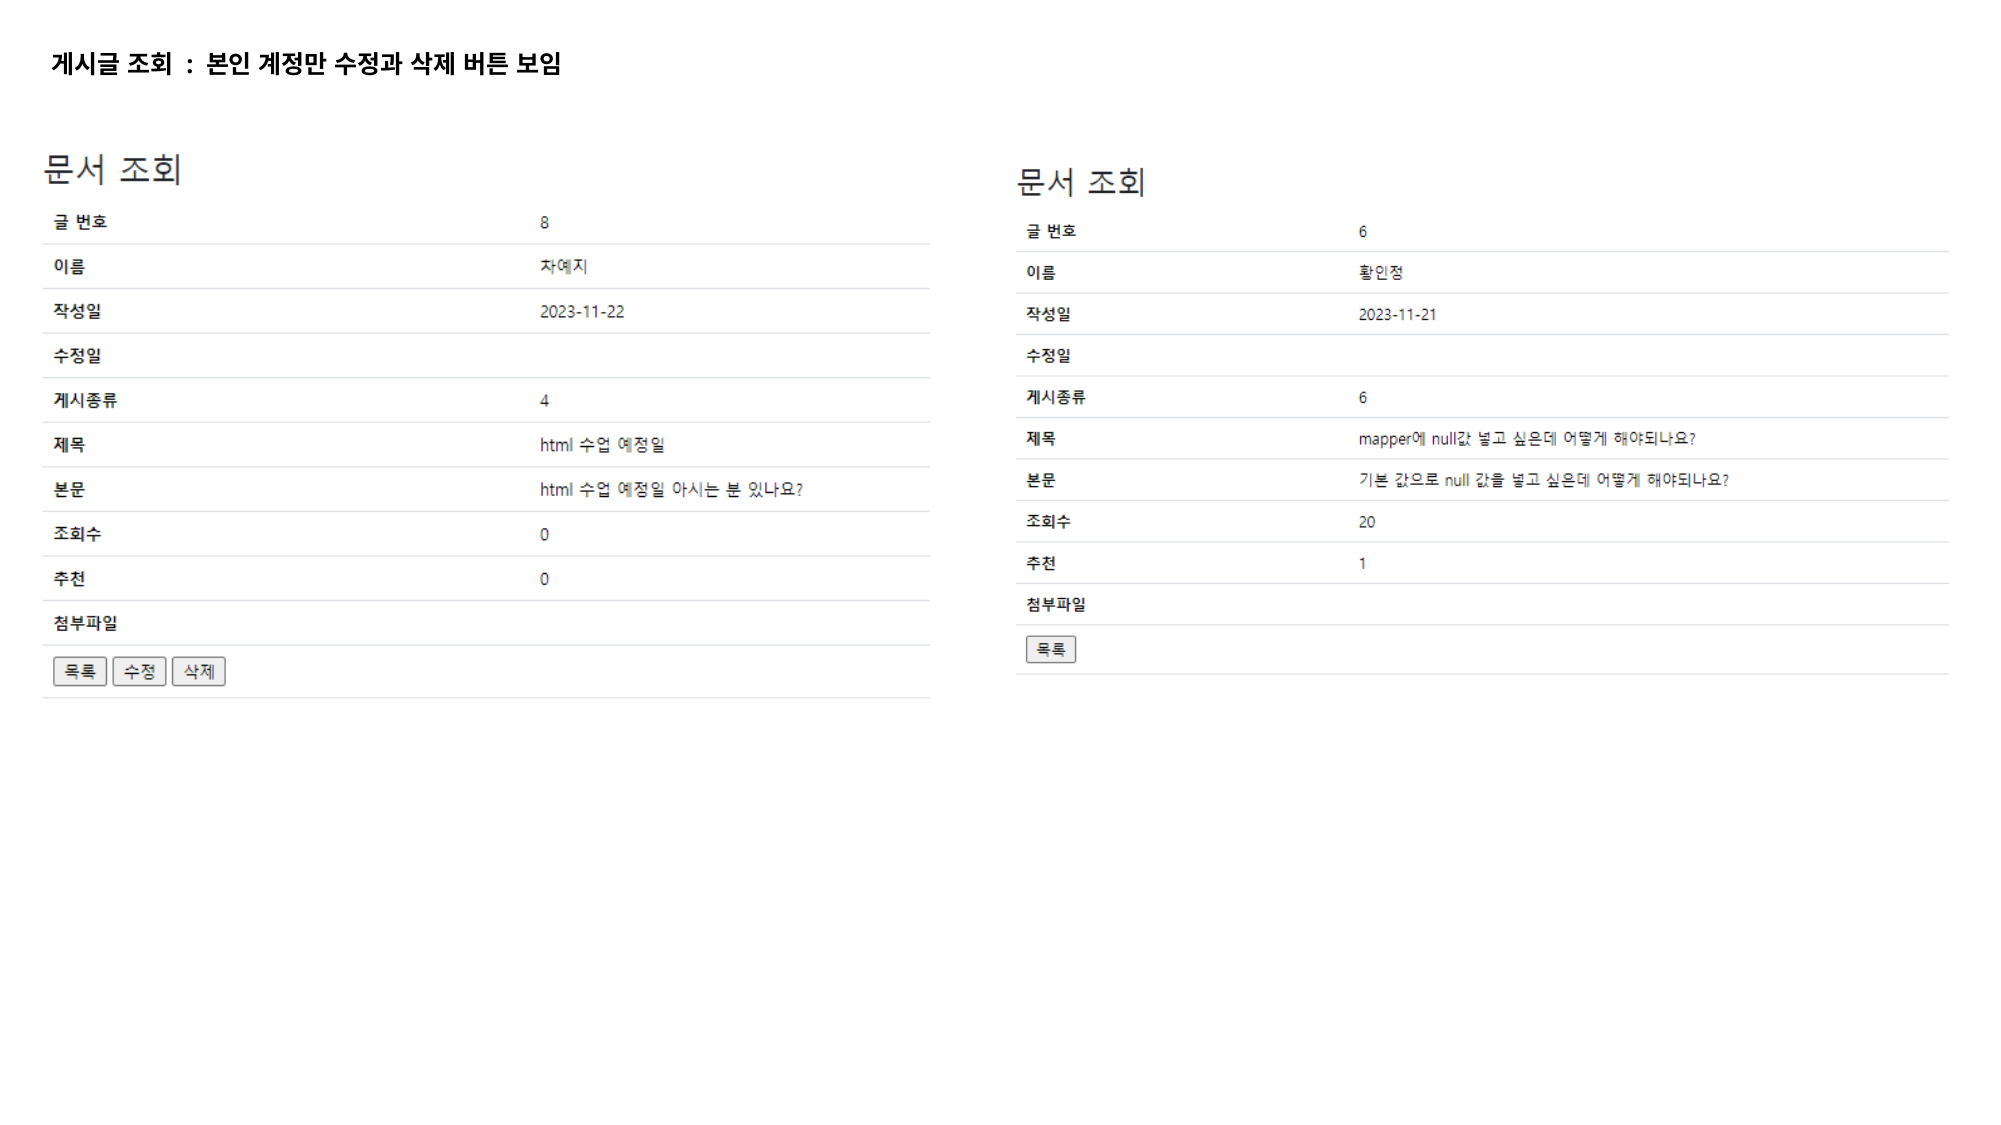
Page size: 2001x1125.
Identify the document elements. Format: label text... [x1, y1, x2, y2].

picture [1001, 153, 1949, 686]
picture [21, 134, 930, 704]
text_box 게시글 조회 : 본인 계정만 수정과 삭제 버튼 보임 [36, 40, 1170, 86]
